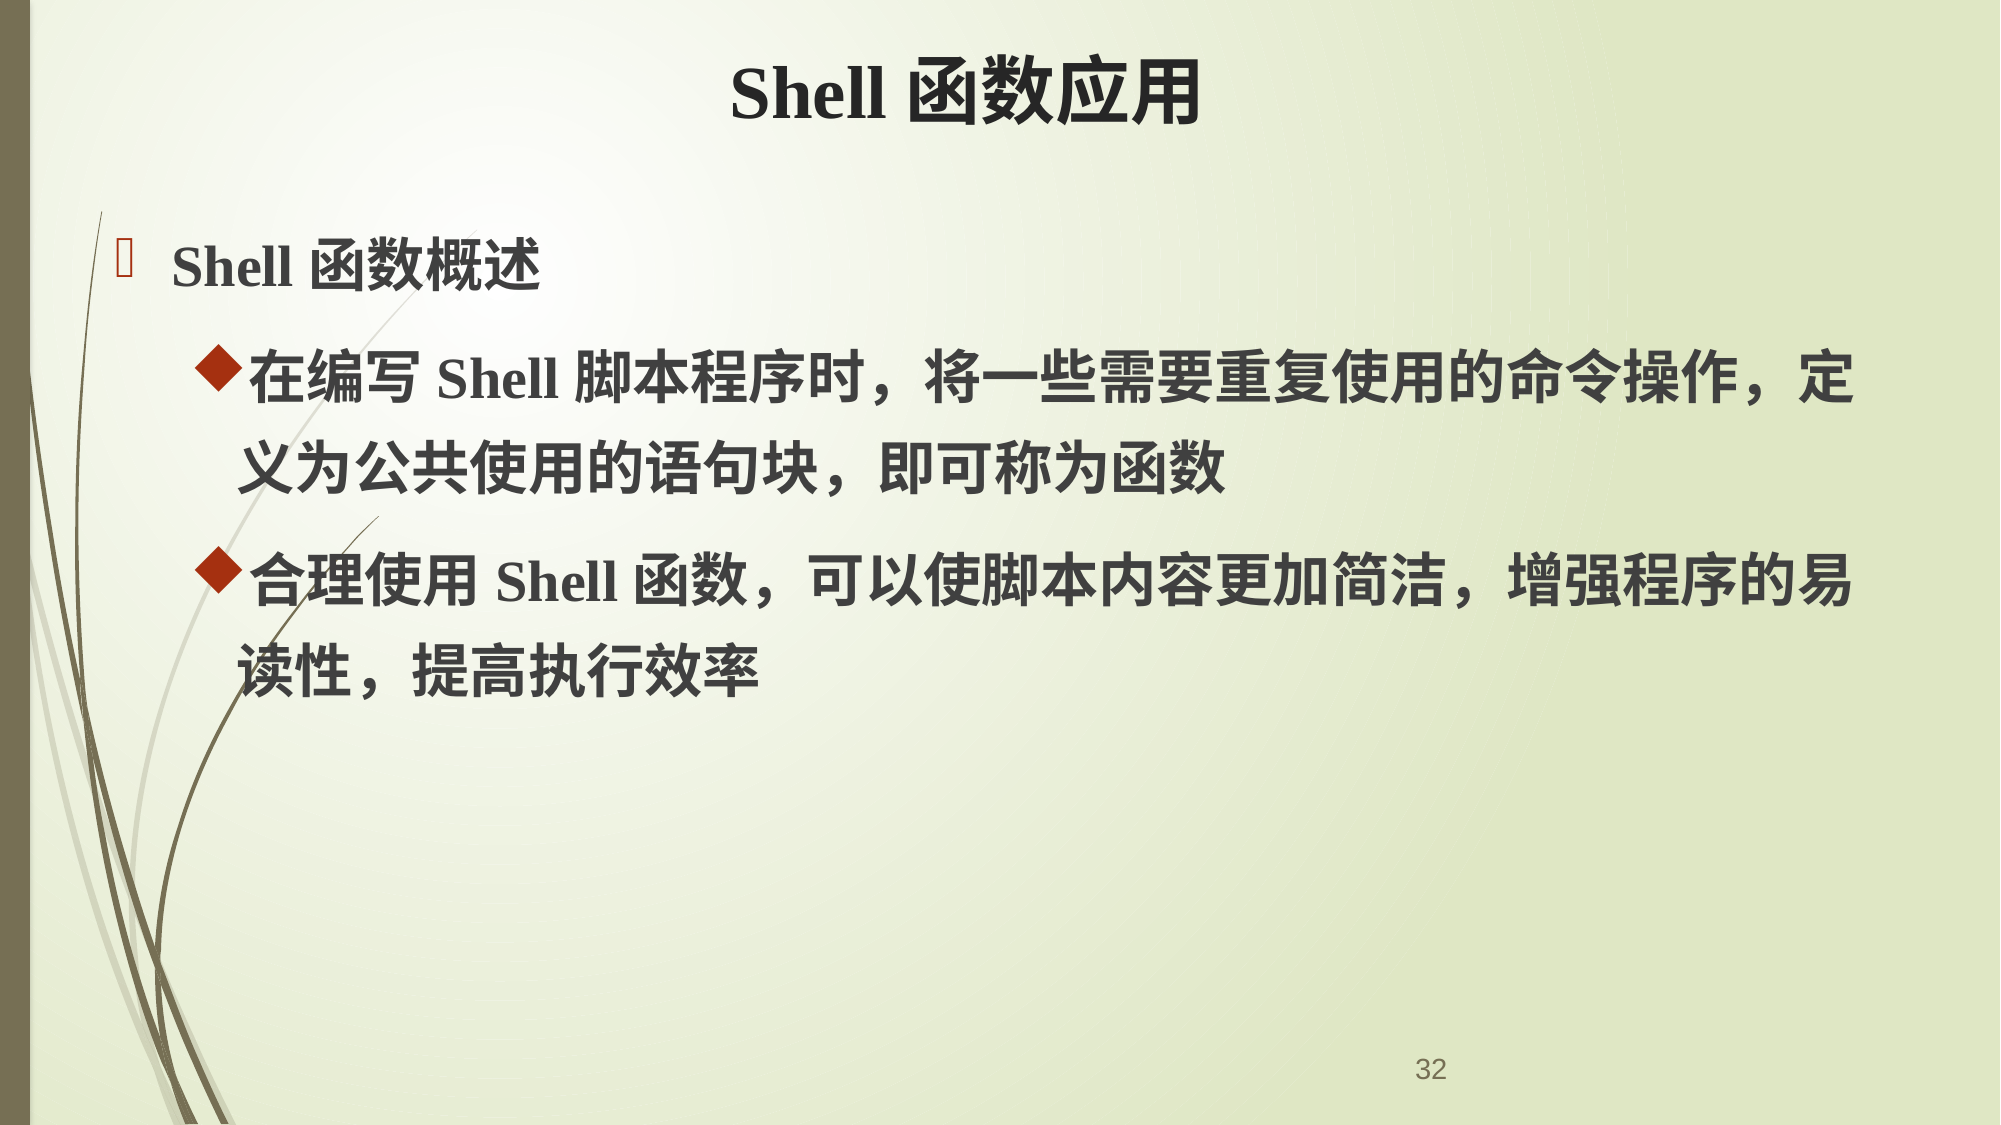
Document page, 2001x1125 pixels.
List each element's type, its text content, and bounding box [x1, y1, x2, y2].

list Shell函数概述 在编写Shell脚本程序时，将一些需要重复使用的命令操作，定义为公共使用的语句块，即可称为函数 合理使用Shell函数，可以使脚本内容更加简洁，增强程序的易读性，提高执行效率 [99, 200, 1900, 1010]
title Shell函数应用 [489, 35, 1446, 163]
slide_number 32 [1400, 1042, 1901, 1103]
